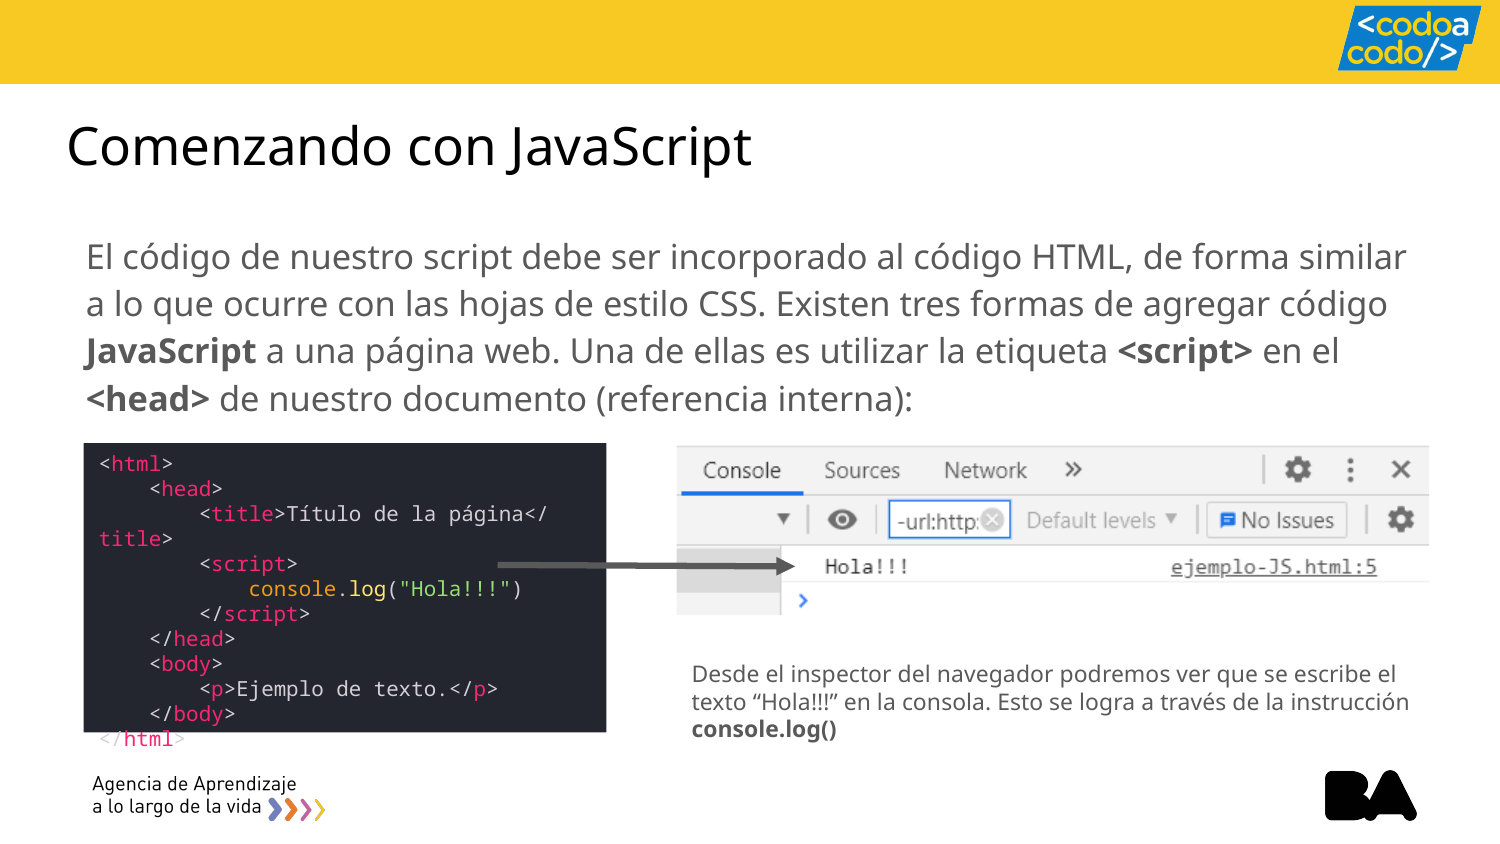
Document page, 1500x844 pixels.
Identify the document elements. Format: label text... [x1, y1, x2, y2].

picture [1337, 5, 1482, 71]
text_box Desde el inspector del navegador podremos ver que se escribe el texto “Hola!!!” en la consola. Esto se logra a través de la instrucción console.log() [676, 644, 1430, 758]
text_box <html> <head> <title>Título de la página</title> <script> console.log("Hola!!!") </script> </head> <body> <p>Ejemplo de texto.</p> </body> </html> [83, 443, 607, 733]
list El código de nuestro script debe ser incorporado al código HTML, de forma similar a lo que ocurre con las hojas de estilo CSS. Existen tres formas de agregar código JavaScript a una página web. Una de ellas es utilizar la etiqueta <script> en el <head> de nuestro documento (referencia interna): [70, 214, 1430, 759]
picture [70, 759, 344, 835]
picture [676, 442, 1430, 616]
picture [1325, 770, 1417, 821]
title Comenzando con JavaScript [51, 98, 1446, 192]
